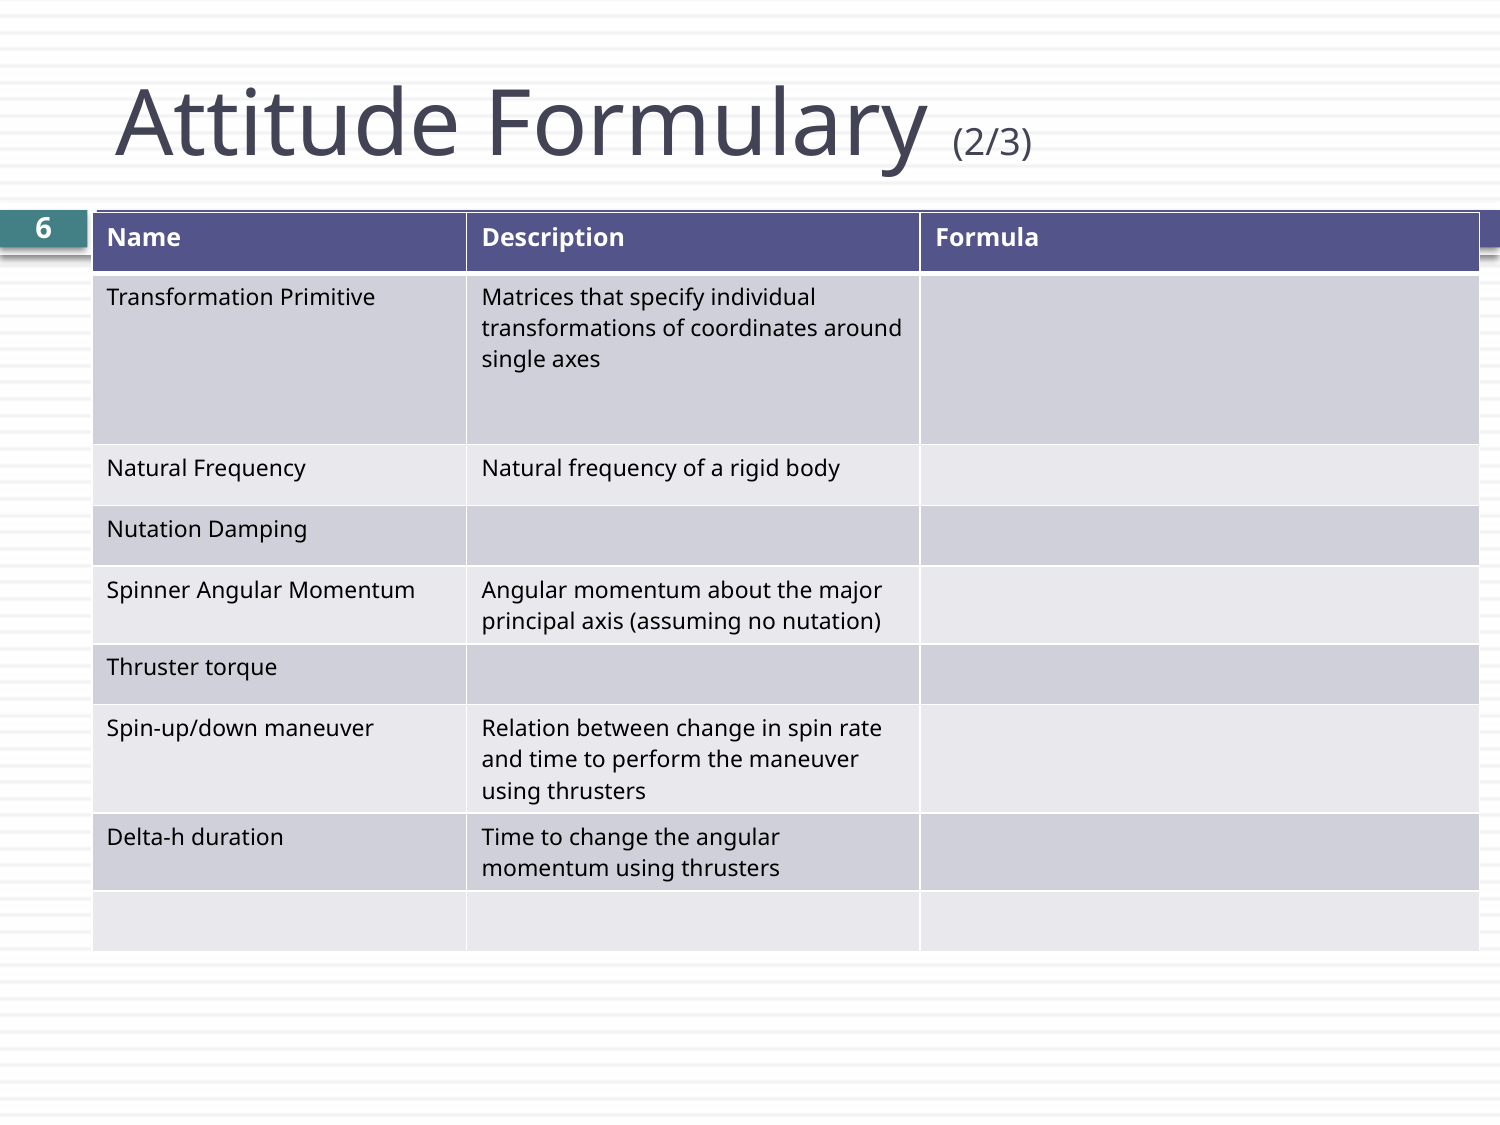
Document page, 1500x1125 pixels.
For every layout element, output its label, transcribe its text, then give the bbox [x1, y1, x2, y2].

slide_number 6 [0, 208, 88, 249]
title Attitude Formulary (2/3) [100, 37, 1438, 200]
